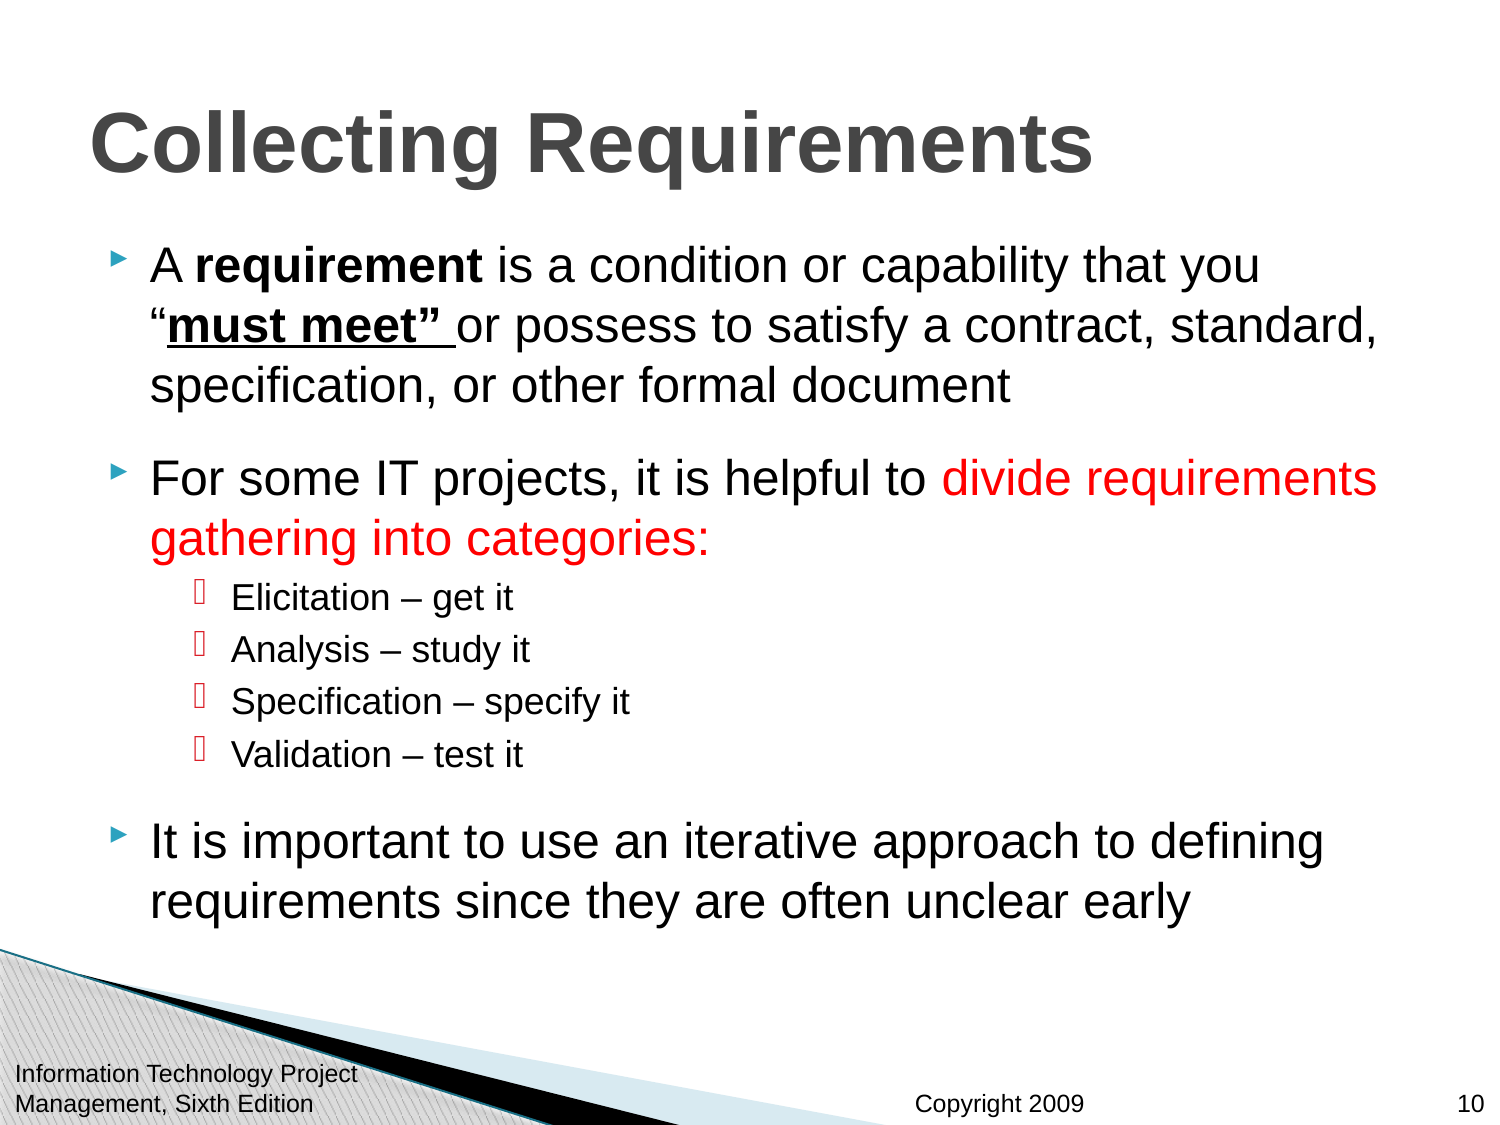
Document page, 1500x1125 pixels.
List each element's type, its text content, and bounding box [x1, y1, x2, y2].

slide_number 10 [1408, 1065, 1500, 1125]
title Collecting Requirements [75, 45, 1425, 233]
list A requirement is a condition or capability that you “must meet” or possess to satisfy a contract, standard, specification, or other formal document For some IT projects, it is helpful to divide requirements gathering into categories: Elicitation – get it Analysis – study it Specification – specify it Validation – test it It is important to use an iterative approach to defining requirements since they are often unclear early [75, 233, 1425, 968]
footer Information Technology Project Management, Sixth Edition [0, 1065, 425, 1125]
